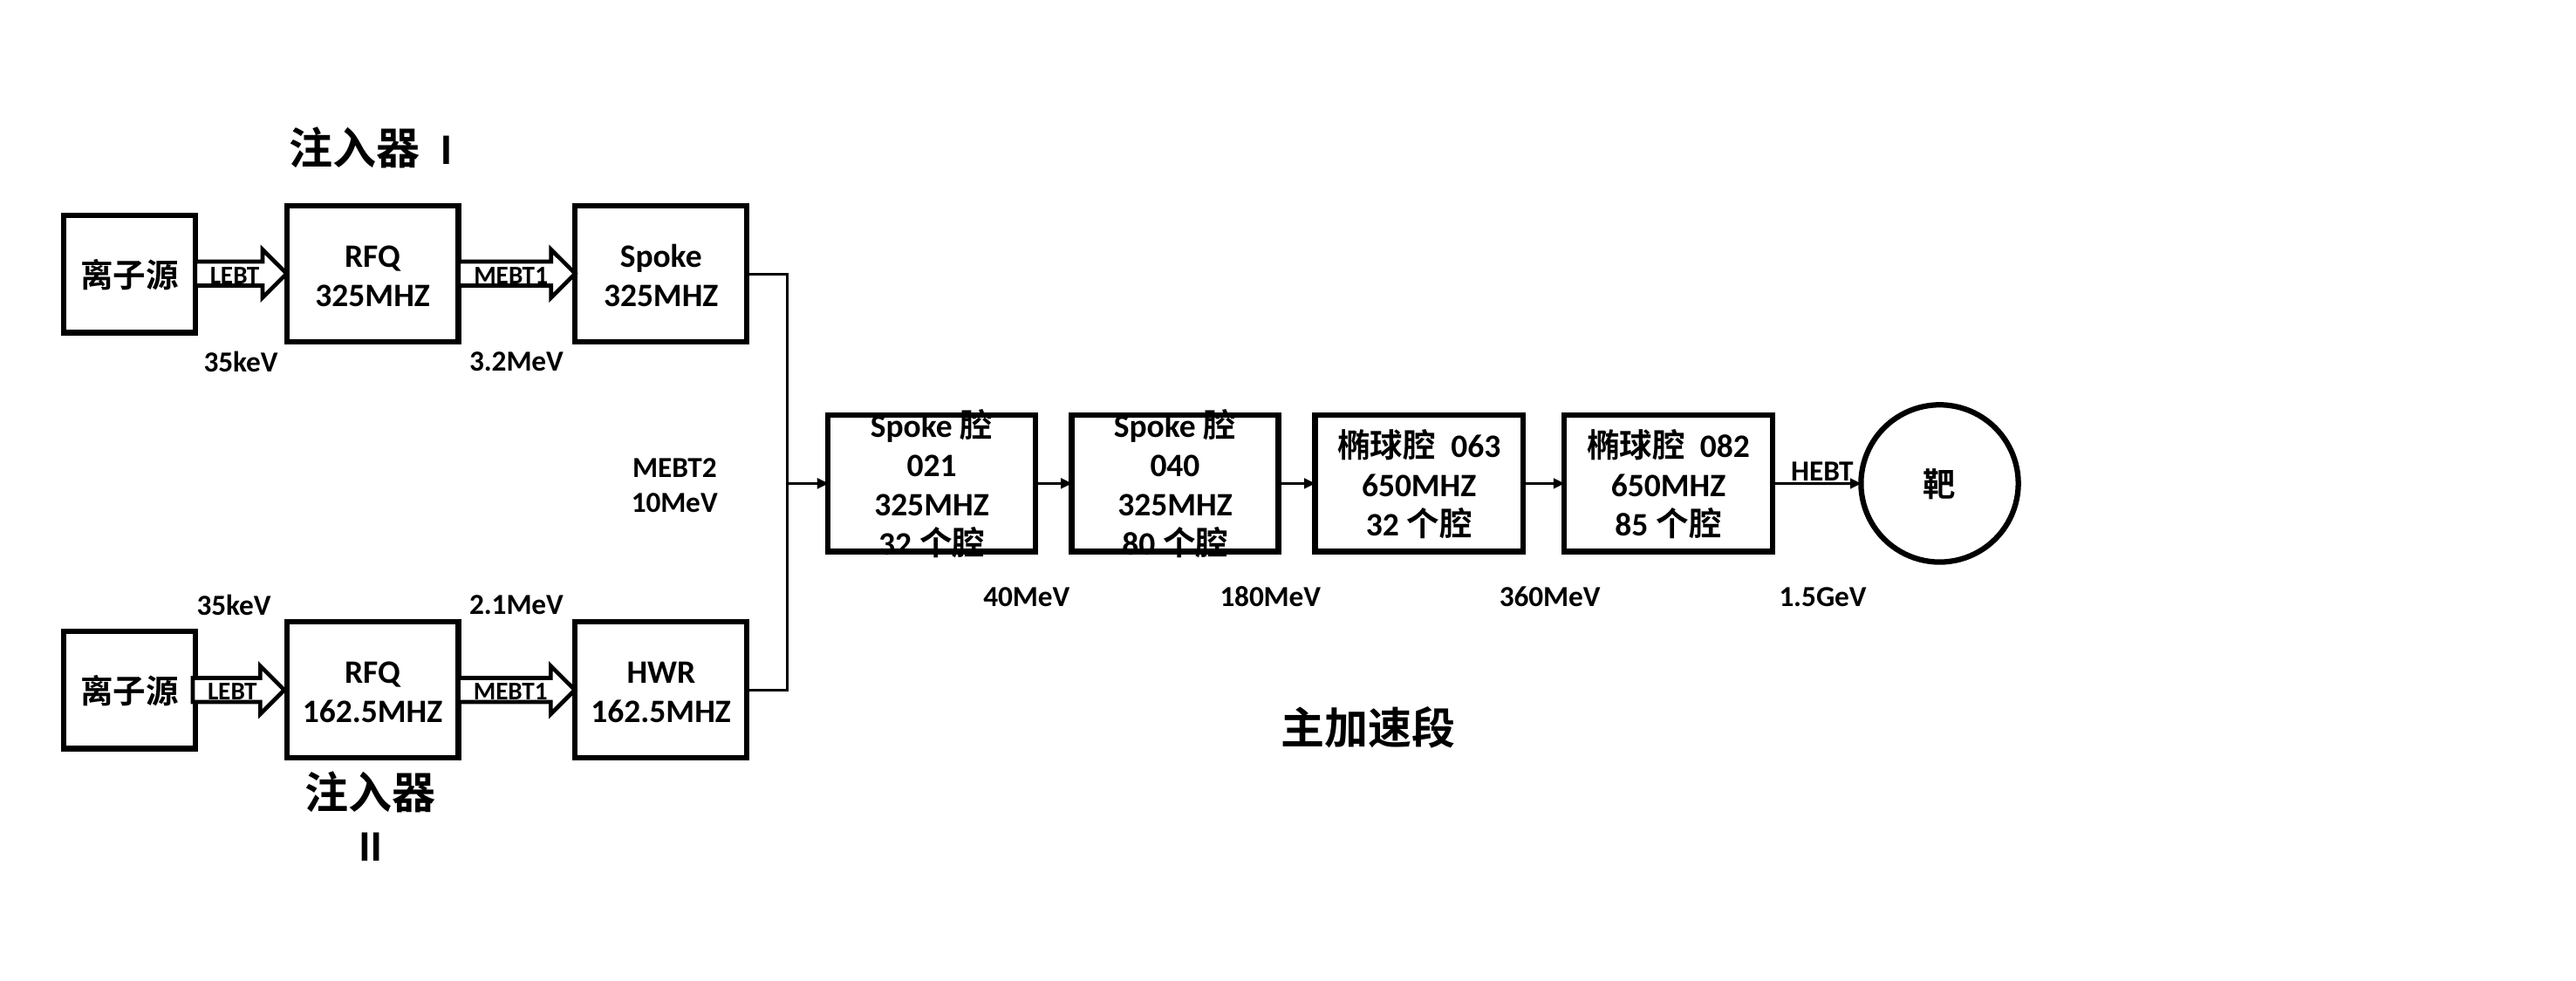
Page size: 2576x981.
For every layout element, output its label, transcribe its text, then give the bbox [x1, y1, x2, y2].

text_box MEBT1 [457, 247, 577, 300]
text_box MEBT1 [457, 664, 577, 717]
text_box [747, 483, 829, 691]
text_box 180MeV [1205, 559, 1336, 630]
text_box 靶 [1862, 404, 2019, 563]
text_box 注入器 II [270, 781, 471, 853]
text_box 主加速段 [1237, 691, 1500, 762]
text_box 离子源 [63, 630, 196, 750]
text_box 3.2MeV [450, 324, 583, 395]
text_box LEBT [194, 247, 289, 300]
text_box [747, 274, 829, 483]
text_box RFQ 162.5MHZ [286, 621, 460, 759]
text_box LEBT [192, 664, 286, 717]
text_box HEBT [1722, 433, 1923, 505]
text_box 椭球腔 063 650MHZ 32个腔 [1314, 414, 1524, 552]
text_box 椭球腔 082 650MHZ 85个腔 [1563, 414, 1773, 552]
text_box 35keV [174, 324, 307, 396]
text_box 40MeV [960, 559, 1093, 630]
text_box Spoke腔 040 325MHZ 80个腔 [1071, 414, 1280, 552]
text_box Spoke 325MHZ [574, 205, 748, 343]
text_box 1.5GeV [1746, 559, 1900, 630]
text_box 2.1MeV [450, 567, 583, 638]
text_box RFQ 325MHZ [286, 205, 460, 343]
text_box 35keV [167, 568, 300, 639]
text_box 离子源 [63, 215, 196, 334]
text_box 360MeV [1484, 559, 1616, 630]
text_box HWR 162.5MHZ [574, 621, 748, 759]
text_box Spoke腔 021 325MHZ 32个腔 [829, 414, 1036, 552]
text_box MEBT2 10MeV [575, 447, 747, 519]
text_box 注入器 I [270, 112, 471, 183]
